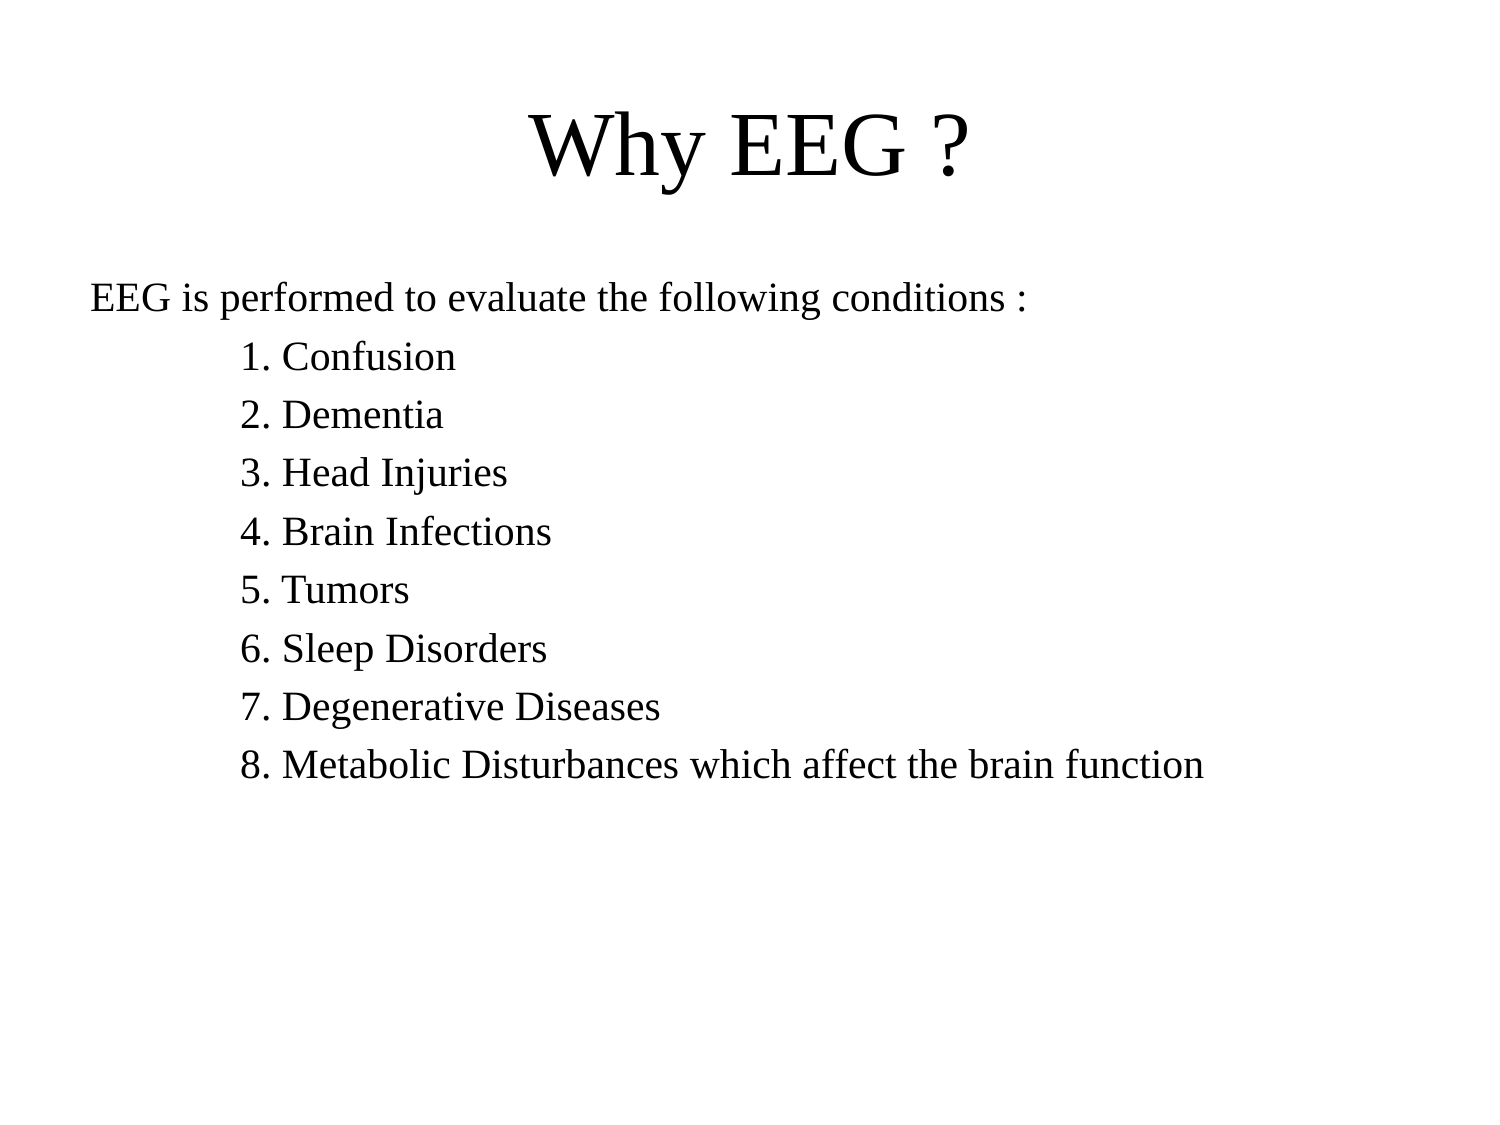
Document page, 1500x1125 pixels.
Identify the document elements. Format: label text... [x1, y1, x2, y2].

list EEG is performed to evaluate the following conditions : 1. Confusion 2. Dementia 3. Head Injuries 4. Brain Infections 5. Tumors 6. Sleep Disorders 7. Degenerative Diseases 8. Metabolic Disturbances which affect the brain function [75, 262, 1425, 1005]
title Why EEG ? [75, 45, 1425, 233]
